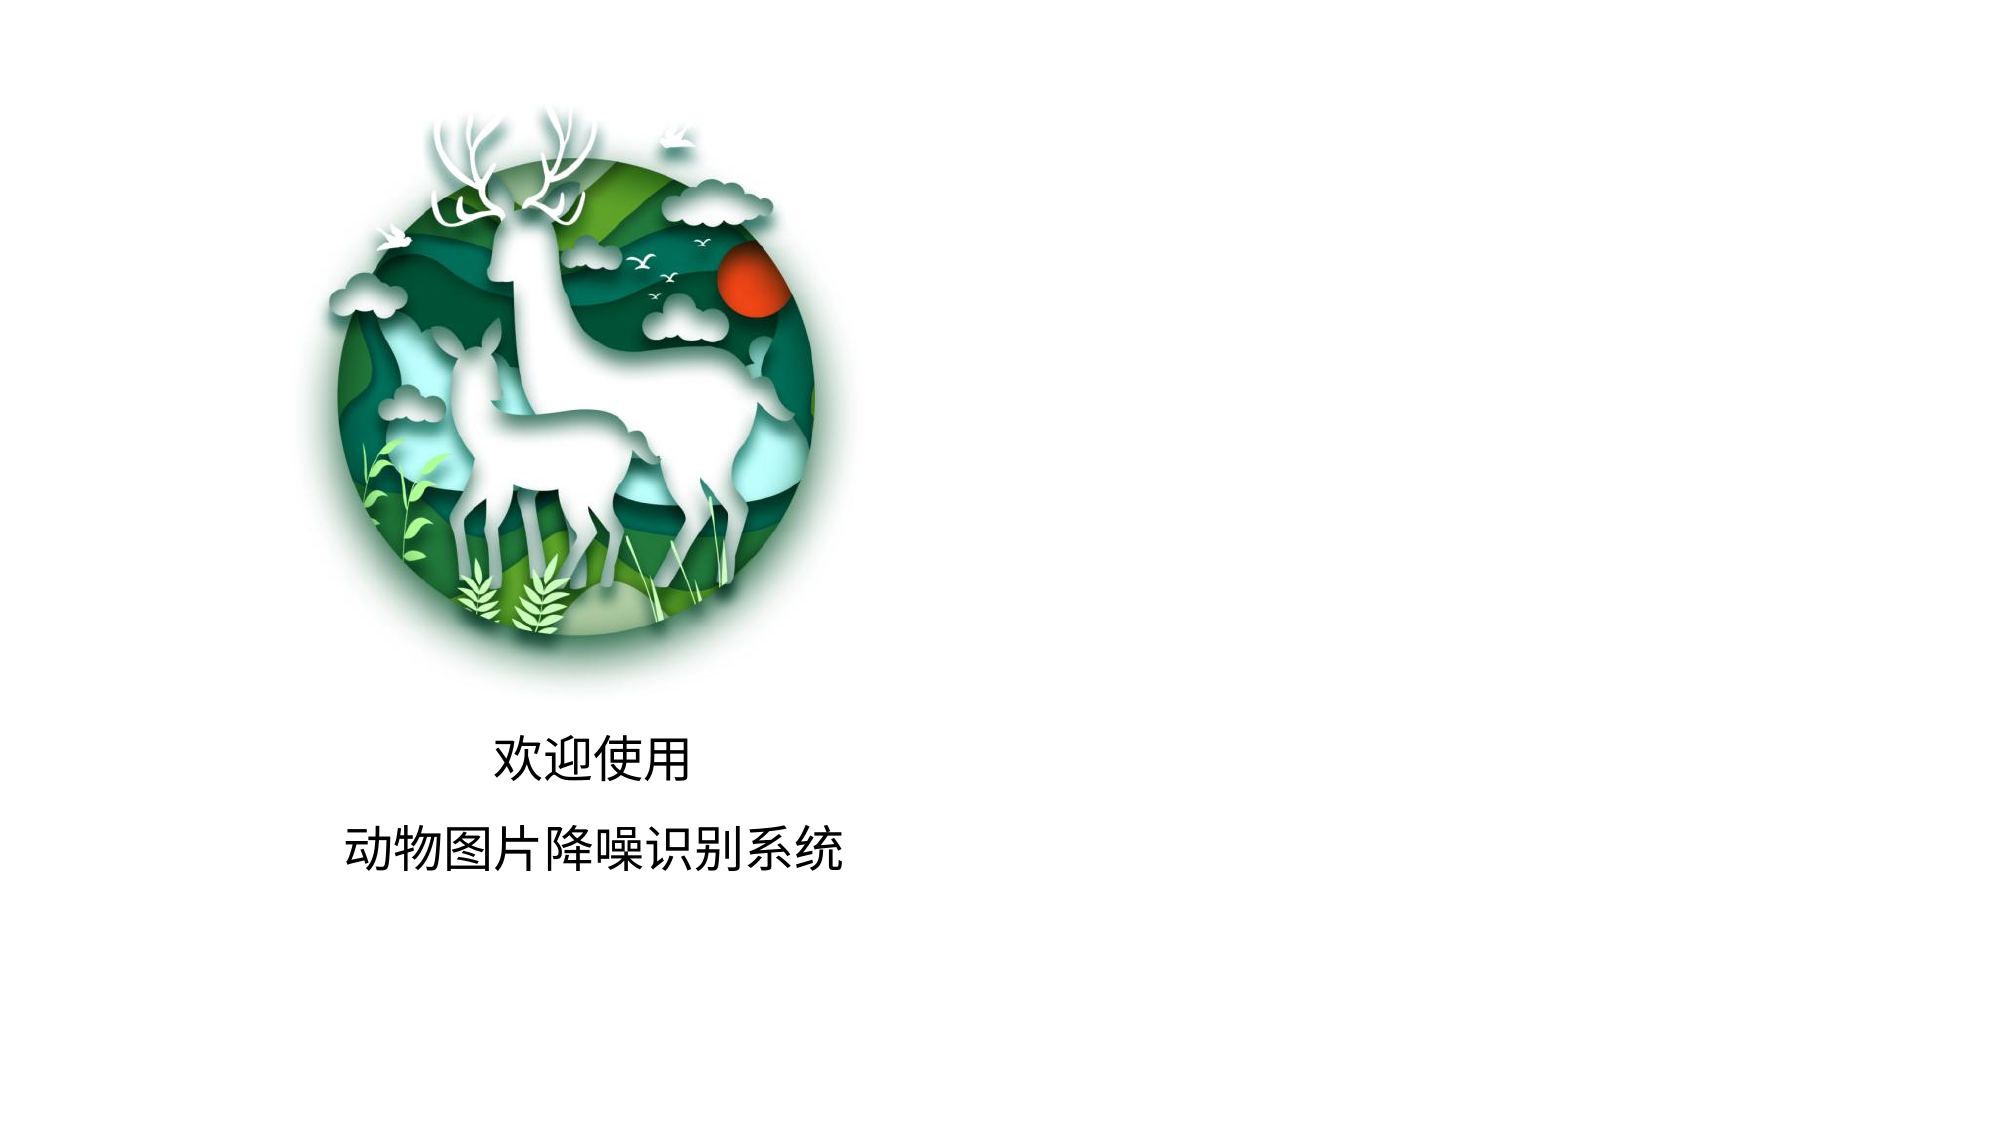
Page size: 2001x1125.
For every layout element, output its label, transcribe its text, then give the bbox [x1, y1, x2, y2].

text_box 欢迎使用 动物图片降噪识别系统 [194, 690, 994, 886]
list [280, 55, 908, 770]
